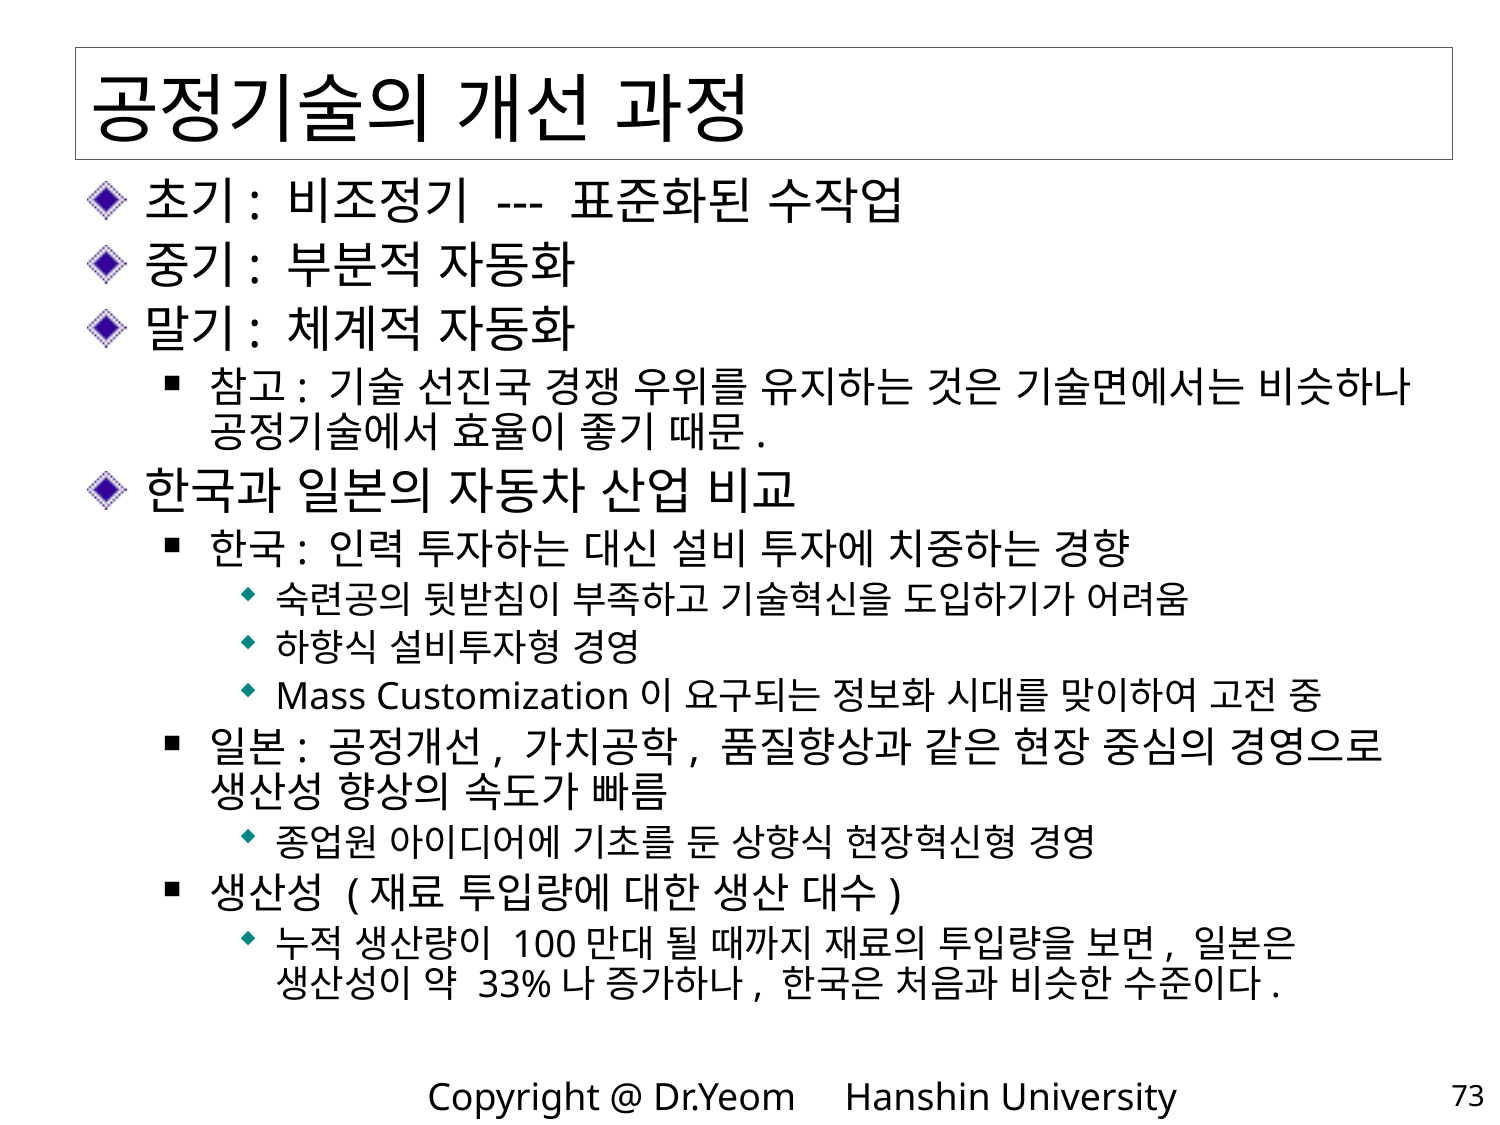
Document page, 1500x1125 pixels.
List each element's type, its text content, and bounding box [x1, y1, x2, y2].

picture [87, 309, 127, 348]
picture [87, 471, 127, 510]
list 초기: 비조정기 --- 표준화된 수작업 중기: 부분적 자동화 말기: 체계적 자동화 참고: 기술 선진국 경쟁 우위를 유지하는 것은 기술면에서는 비슷하나 공정기술에서 효율이 좋기 때문. 한국과 일본의 자동차 산업 비교 한국: 인력 투자하는 대신 설비 투자에 치중하는 경향 숙련공의 뒷받침이 부족하고 기술혁신을 도입하기가 어려움 하향식 설비투자형 경영 Mass Customization이 요구되는 정보화 시대를 맞이하여 고전 중 일본: 공정개선, 가치공학, 품질향상과 같은 현장 중심의 경영으로 생산성 향상의 속도가 빠름 종업원 아이디어에 기초를 둔 상향식 현장혁신형 경영 생산성 (재료 투입량에 대한 생산 대수) 누적 생산량이 100만대 될 때까지 재료의 투입량을 보면, 일본은 생산성이 약 33%나 증가하나, 한국은 처음과 비슷한 수준이다. [72, 168, 1446, 1063]
picture [87, 245, 127, 284]
slide_number 73 [1324, 1074, 1500, 1125]
picture [87, 181, 127, 220]
title 공정기술의 개선 과정 [75, 46, 1453, 160]
